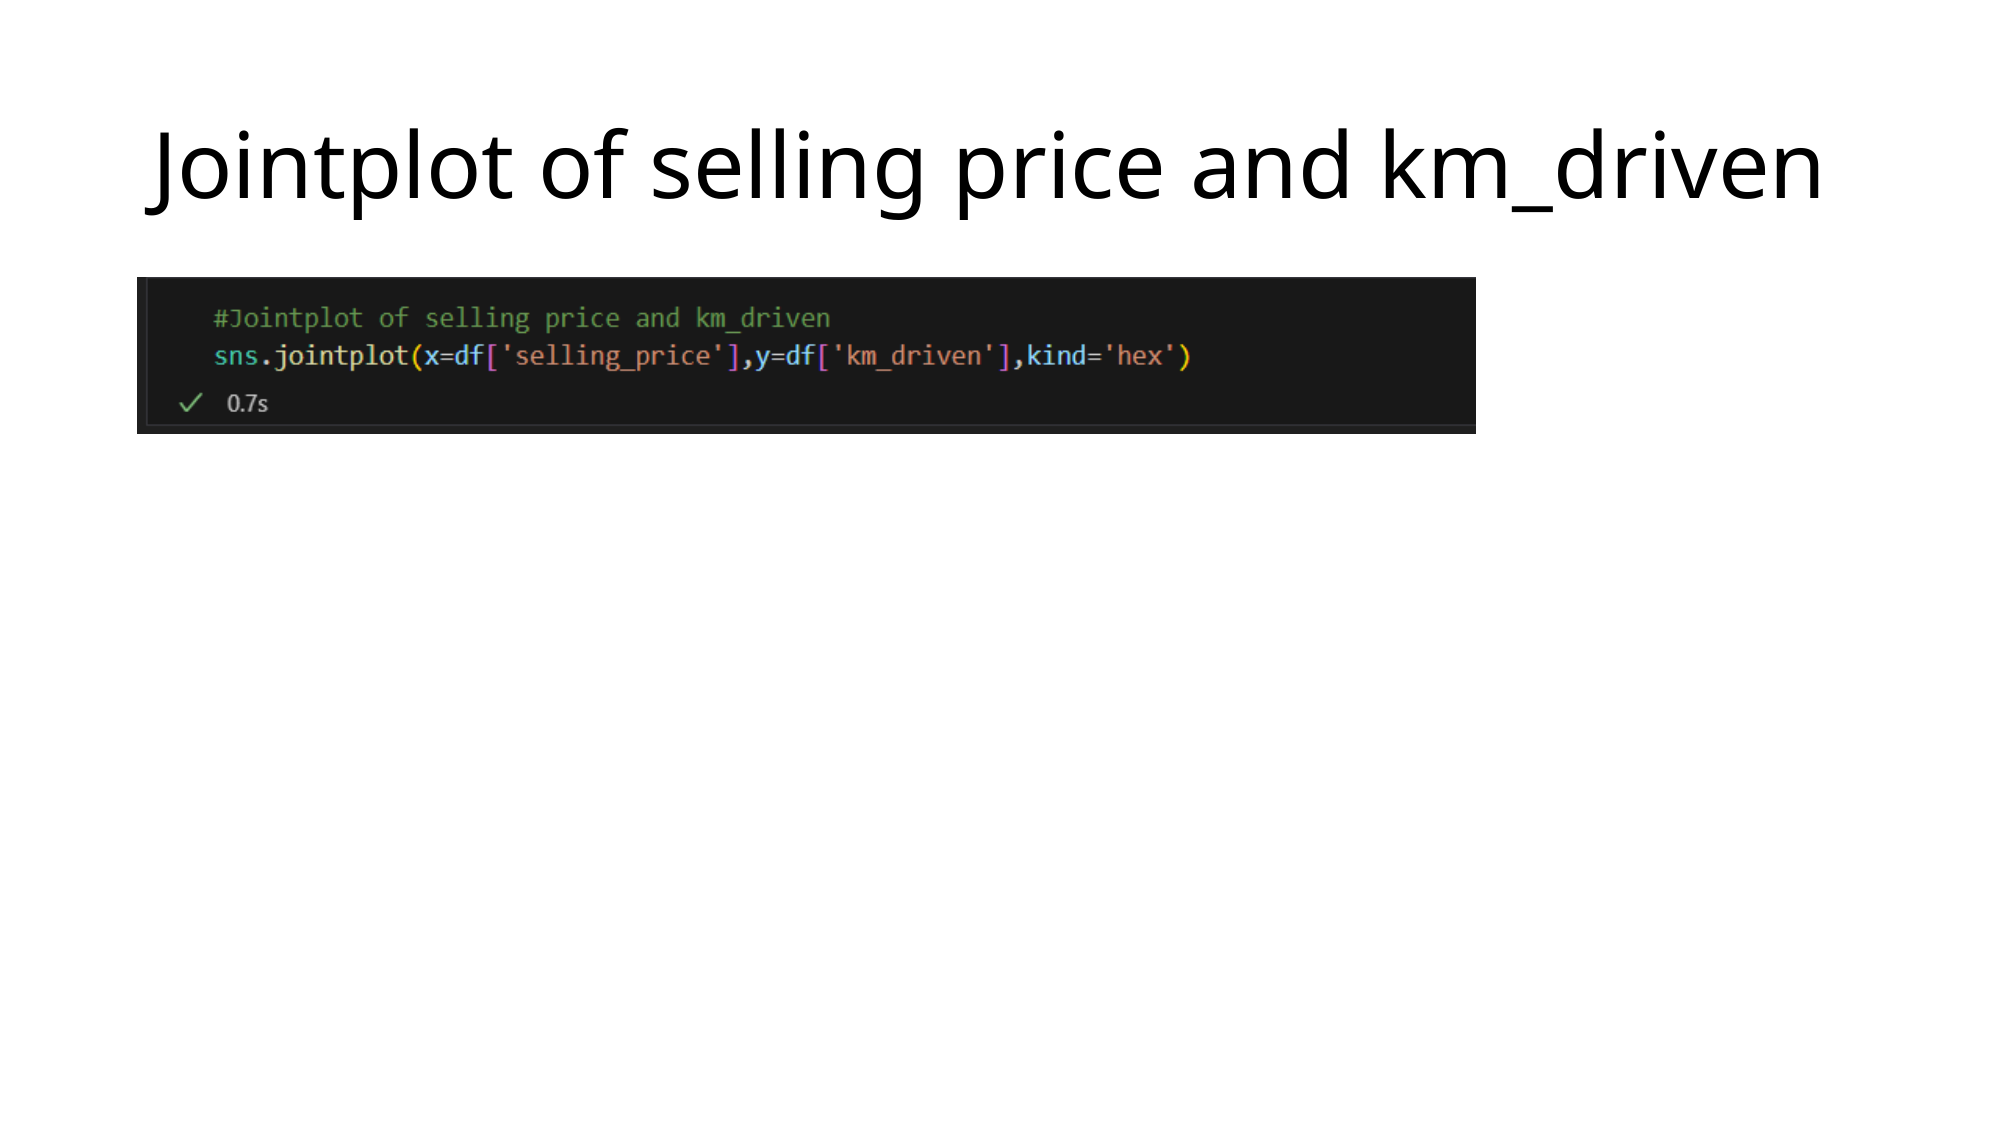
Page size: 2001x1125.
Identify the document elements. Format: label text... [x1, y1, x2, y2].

picture [136, 276, 1476, 434]
title Jointplot of selling price and km_driven [137, 59, 1863, 278]
